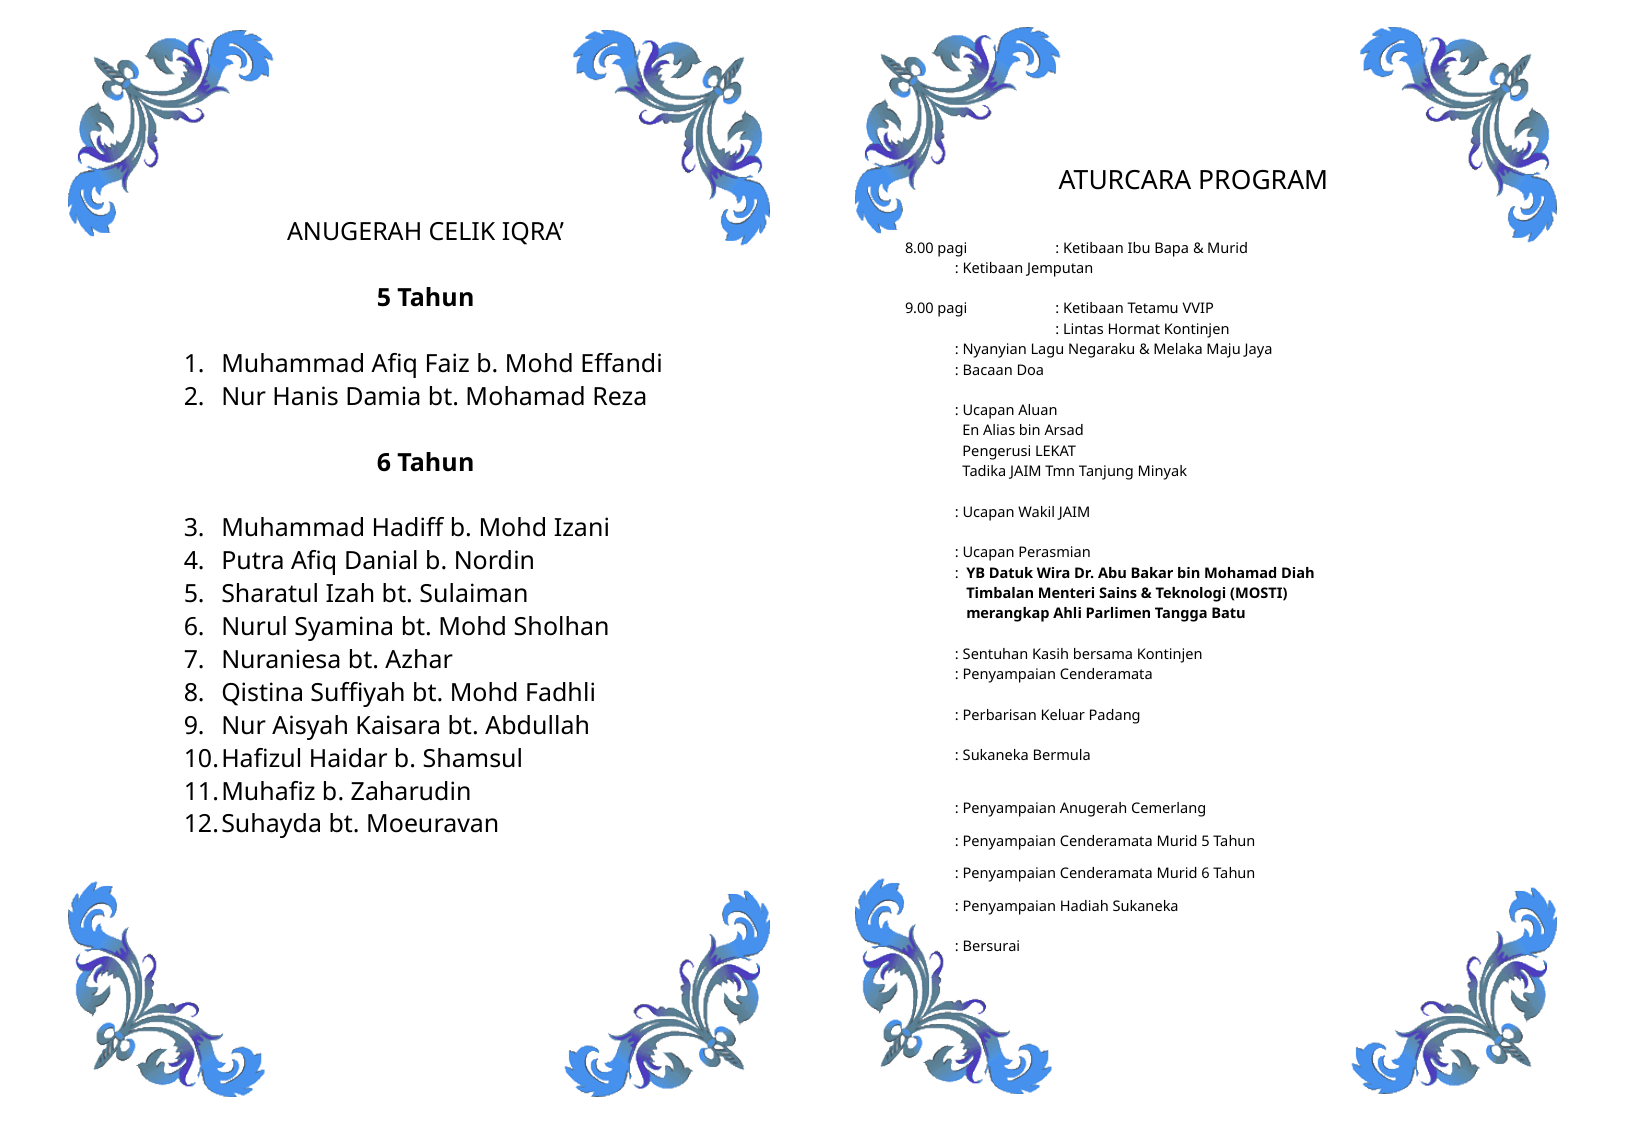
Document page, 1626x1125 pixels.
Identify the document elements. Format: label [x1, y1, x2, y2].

picture [68, 30, 770, 1098]
picture [855, 27, 1557, 1095]
